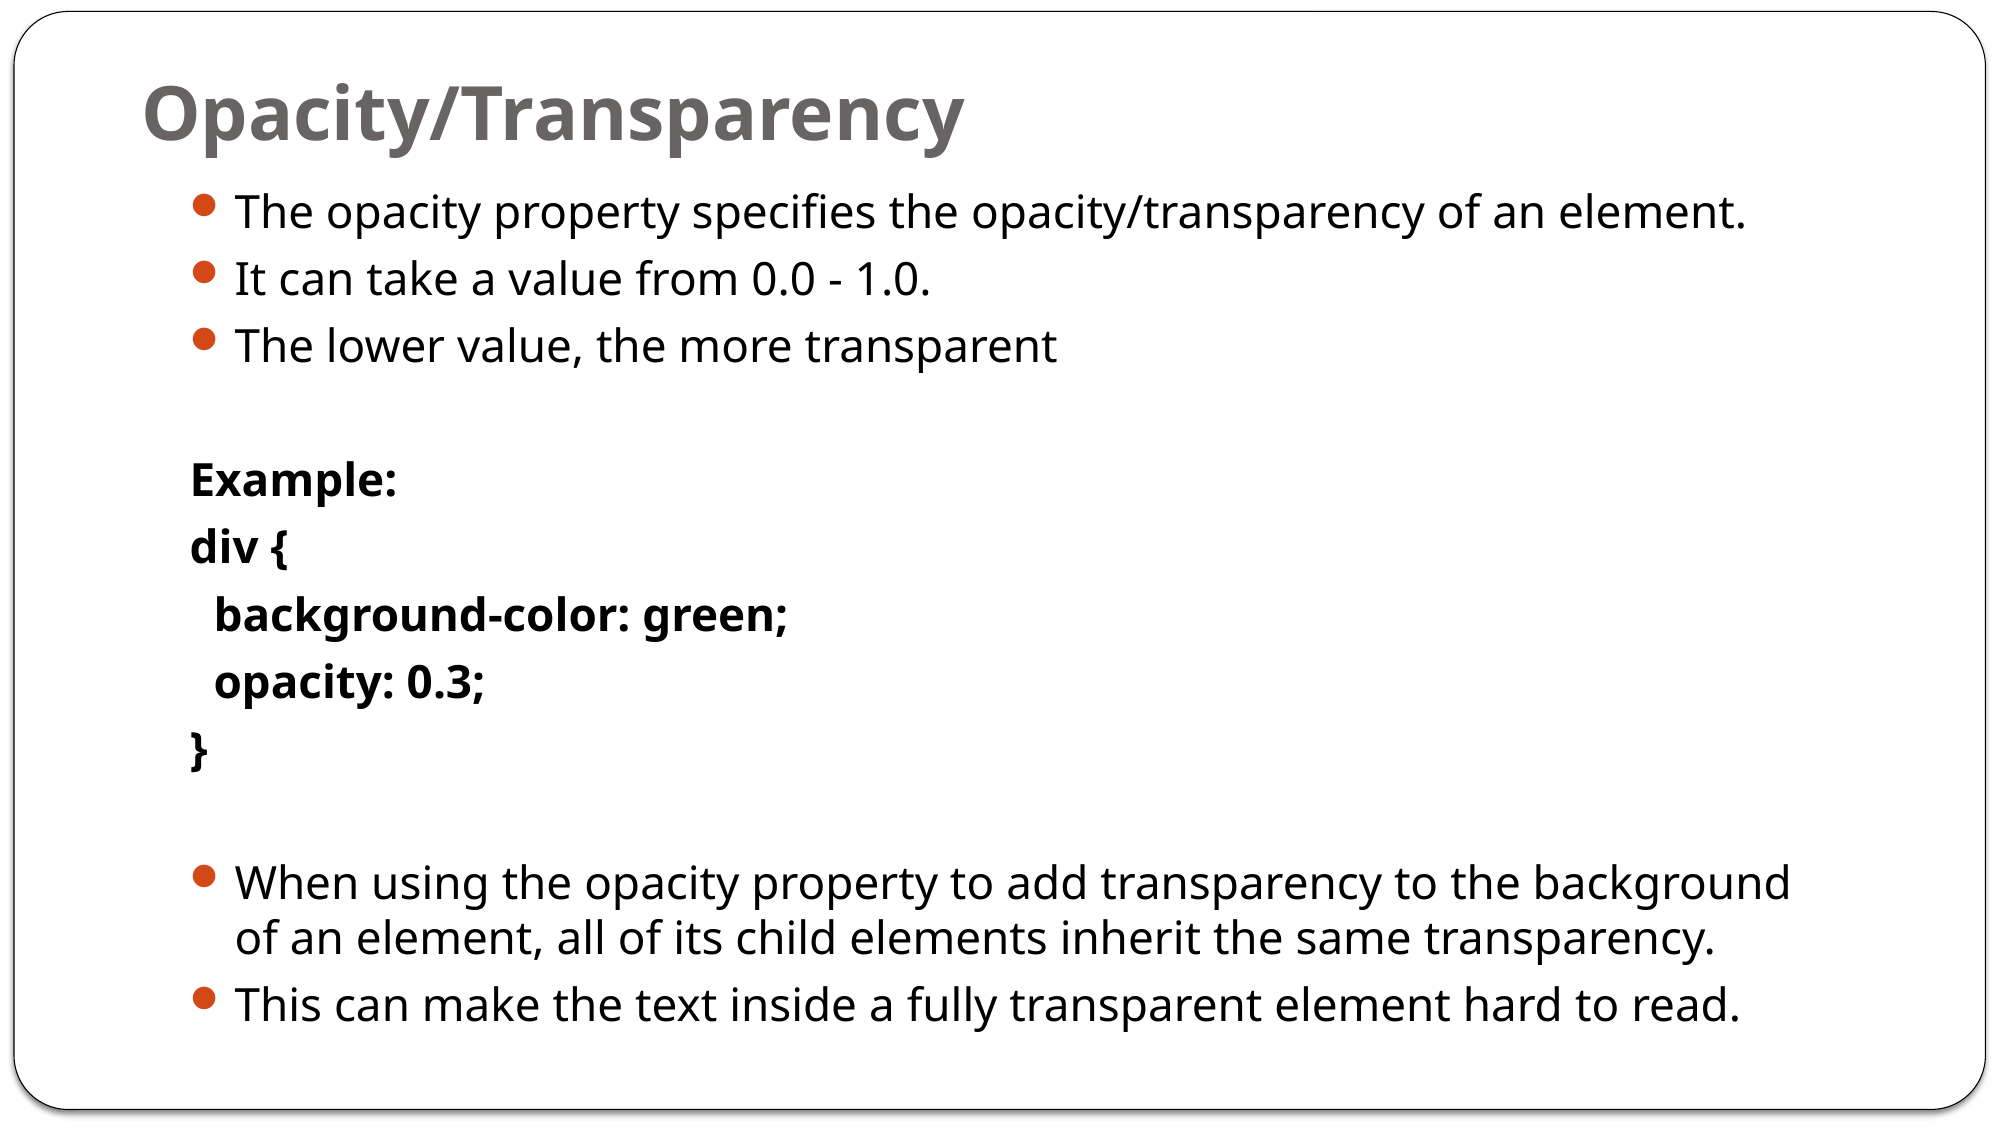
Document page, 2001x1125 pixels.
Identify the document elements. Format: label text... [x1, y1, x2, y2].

list The opacity property specifies the opacity/transparency of an element. It can take a value from 0.0 - 1.0. The lower value, the more transparent Example: div { background-color: green; opacity: 0.3; } When using the opacity property to add transparency to the background of an element, all of its child elements inherit the same transparency. This can make the text inside a fully transparent element hard to read. [174, 175, 1854, 1073]
title Opacity/Transparency [126, 19, 1852, 171]
